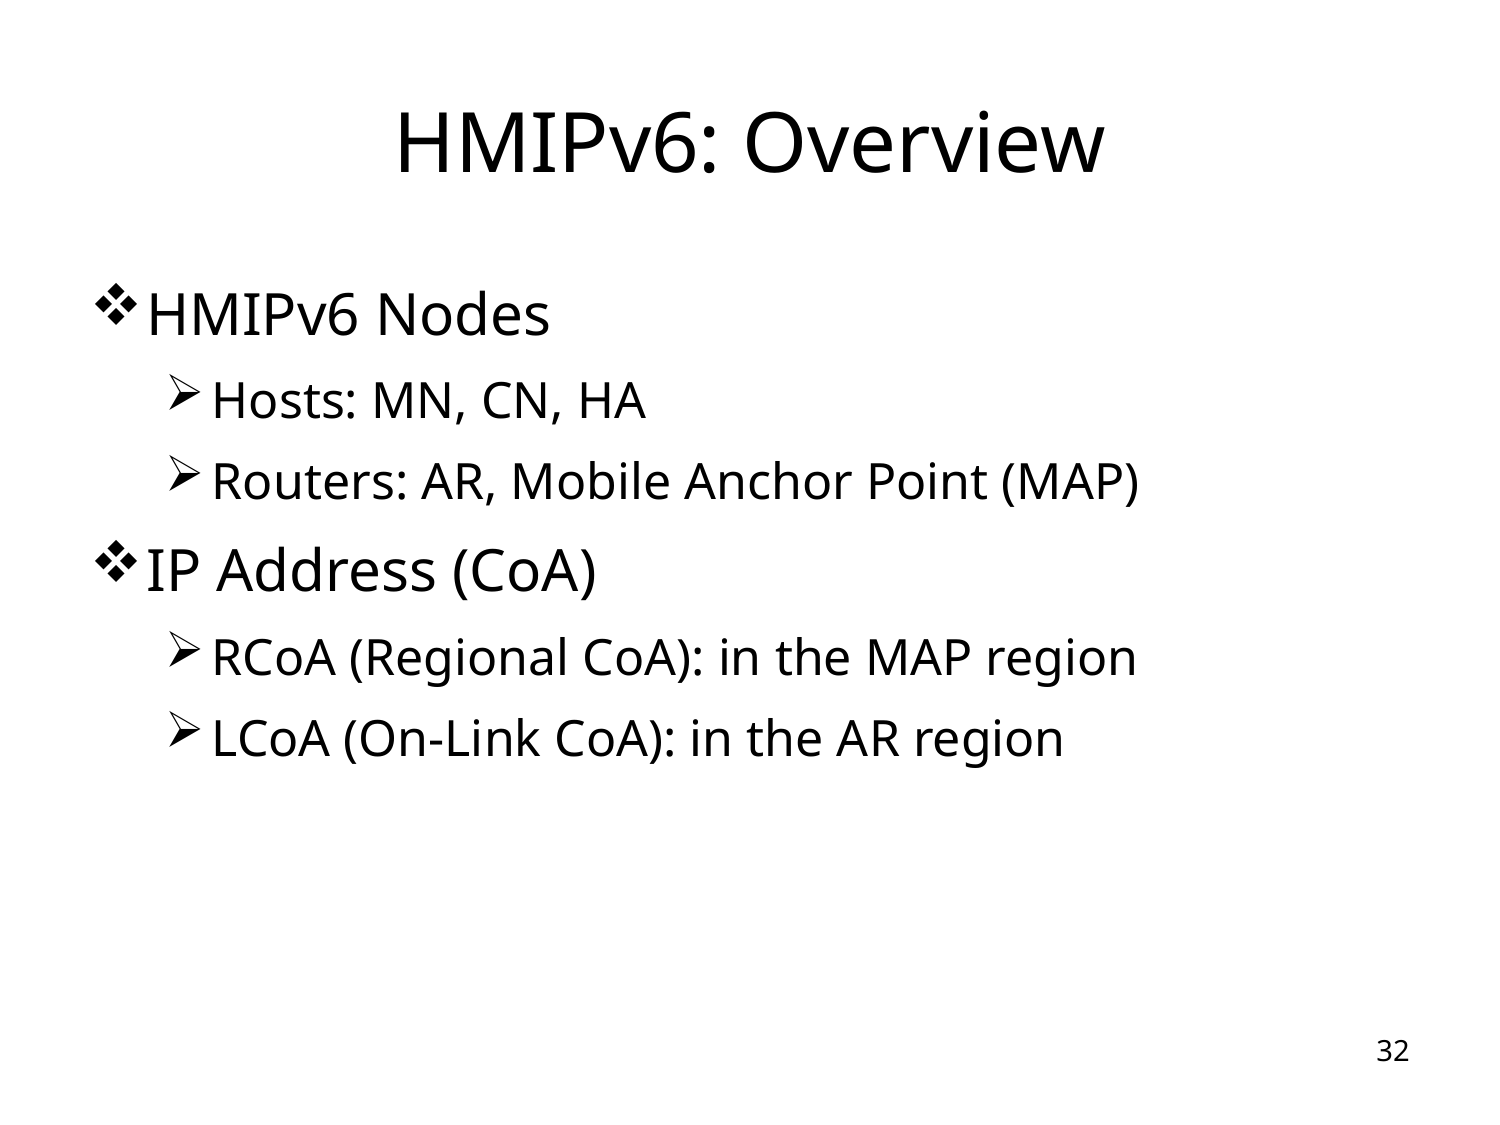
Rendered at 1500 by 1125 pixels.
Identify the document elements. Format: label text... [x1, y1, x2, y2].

slide_number 32 [1074, 1024, 1426, 1103]
list HMIPv6 Nodes Hosts: MN, CN, HA Routers: AR, Mobile Anchor Point (MAP) IP Address (CoA) RCoA (Regional CoA): in the MAP region LCoA (On-Link CoA): in the AR region [74, 262, 1426, 1006]
title HMIPv6: Overview [74, 44, 1426, 233]
